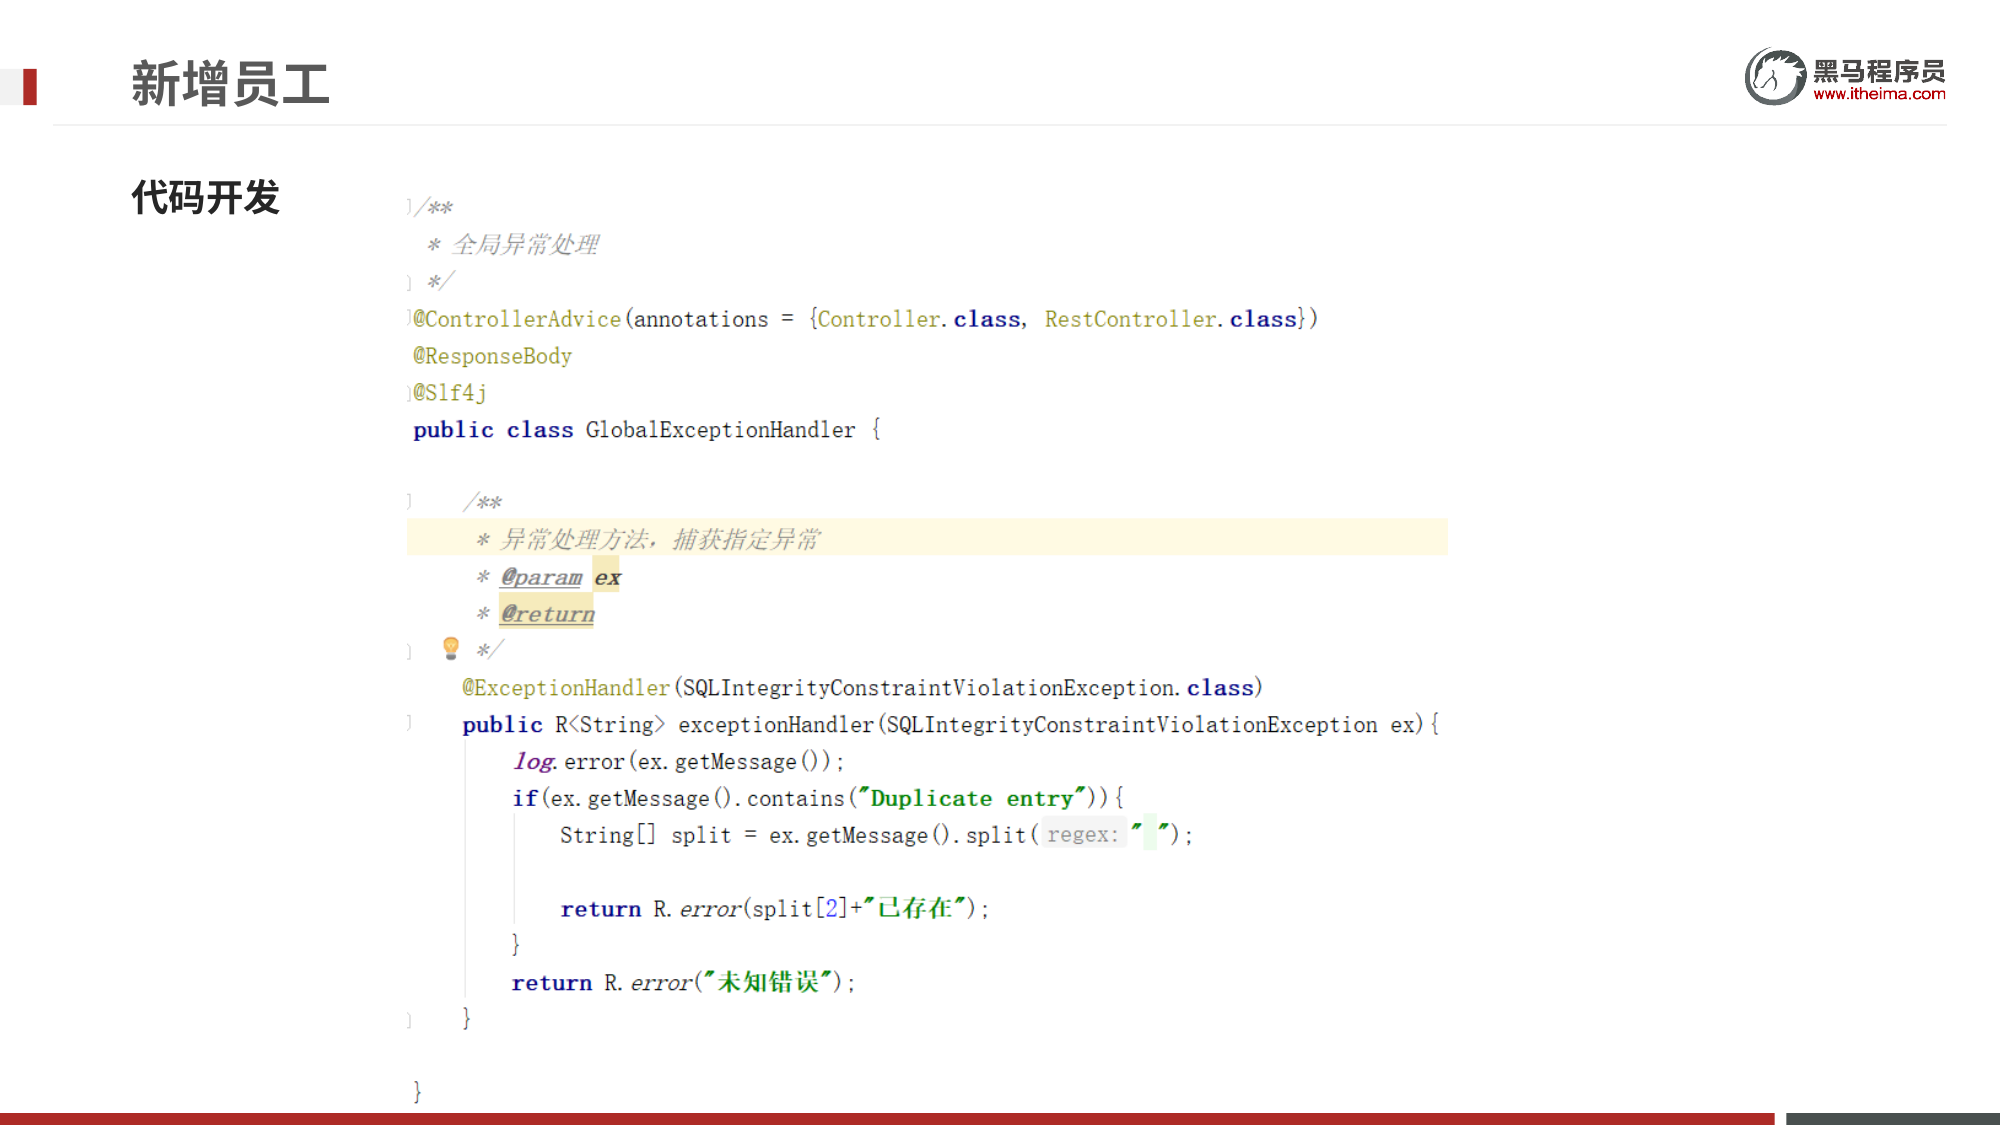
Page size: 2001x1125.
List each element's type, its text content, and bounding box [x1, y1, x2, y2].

list 代码开发 [116, 154, 1880, 239]
title 新增员工 [116, 40, 1556, 125]
picture [406, 194, 1448, 1112]
picture [1744, 46, 1946, 106]
